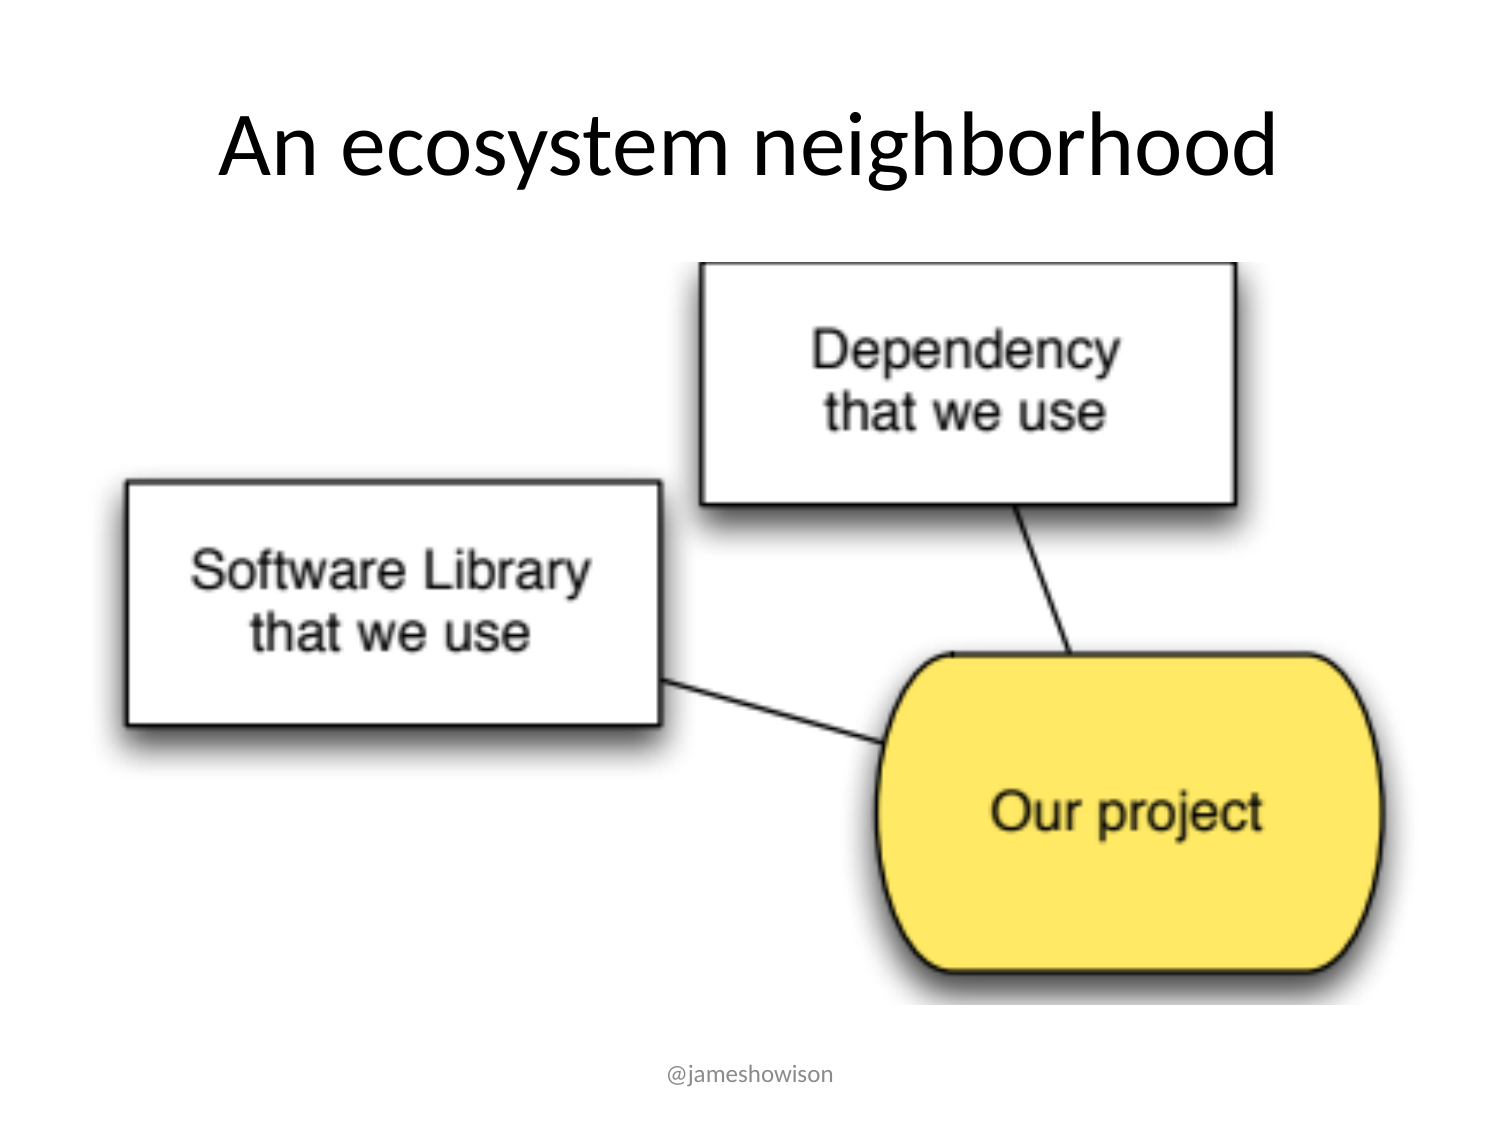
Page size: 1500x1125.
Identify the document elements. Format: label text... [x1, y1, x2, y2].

footer @jameshowison [512, 1042, 988, 1103]
title An ecosystem neighborhood [75, 45, 1425, 233]
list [74, 262, 1426, 1006]
